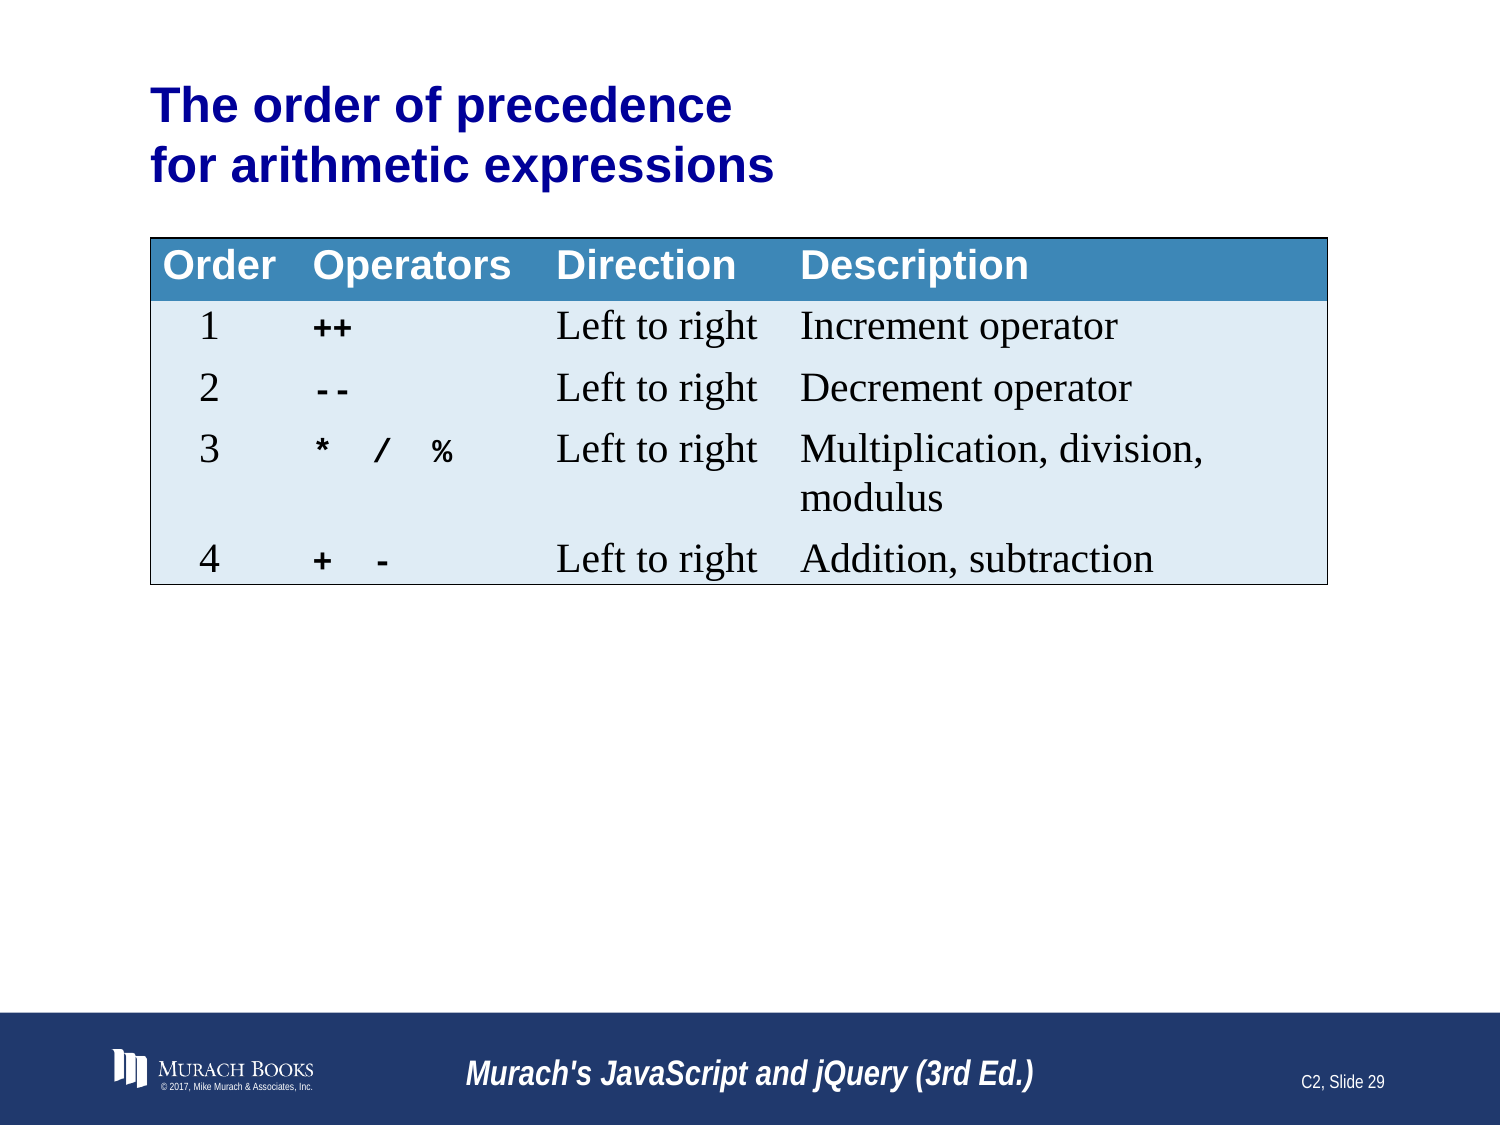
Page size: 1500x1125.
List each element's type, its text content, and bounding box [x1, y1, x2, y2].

footer © 2017, Mike Murach & Associates, Inc. [12, 1025, 463, 1100]
slide_number C2, Slide 29 [1087, 1025, 1400, 1100]
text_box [149, 224, 1363, 598]
title The order of precedence for arithmetic expressions [150, 72, 1350, 194]
slide_number Murach's JavaScript and jQuery (3rd Ed.) [463, 1025, 1050, 1100]
